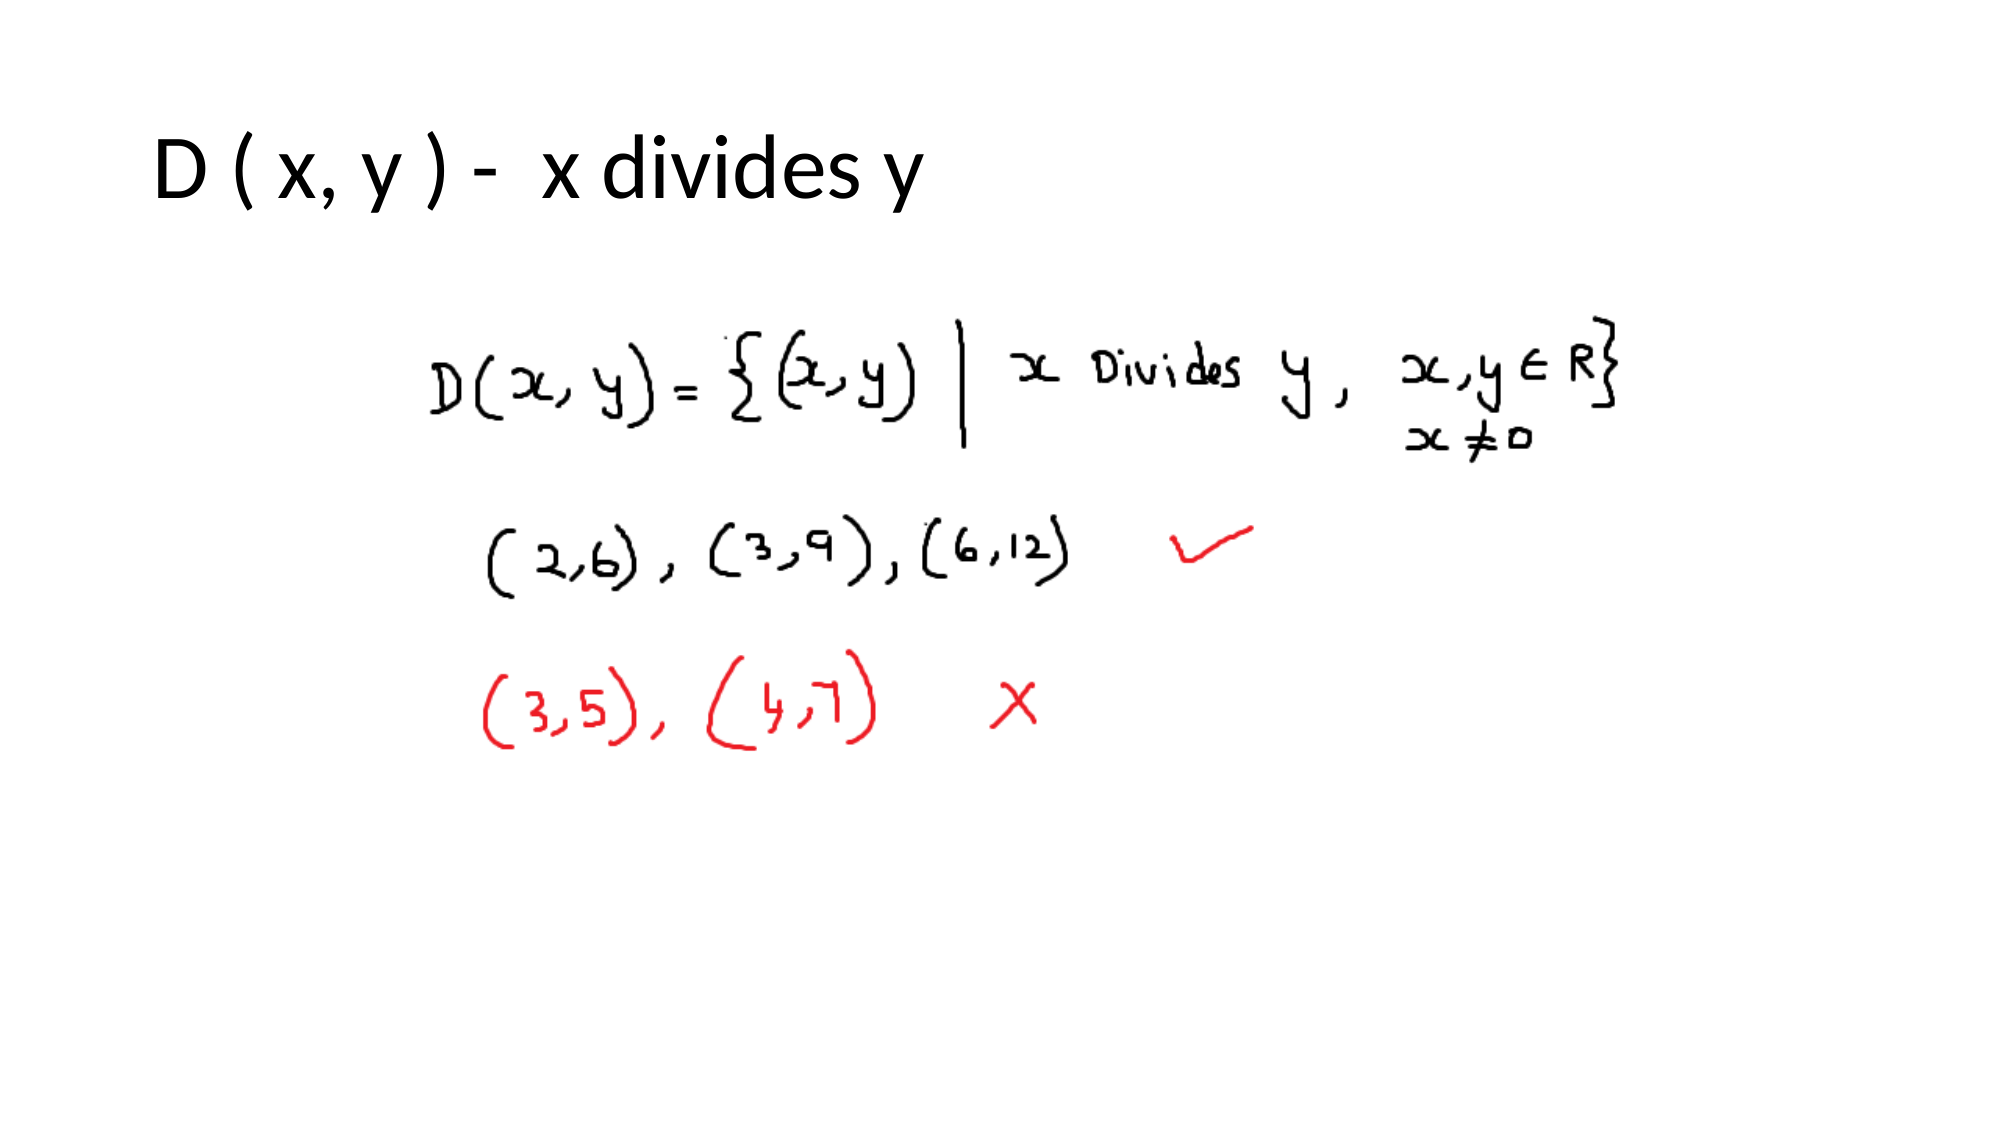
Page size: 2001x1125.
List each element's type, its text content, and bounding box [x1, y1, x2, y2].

title D ( x, y ) - x divides y [137, 59, 1863, 278]
picture [359, 294, 1641, 1014]
